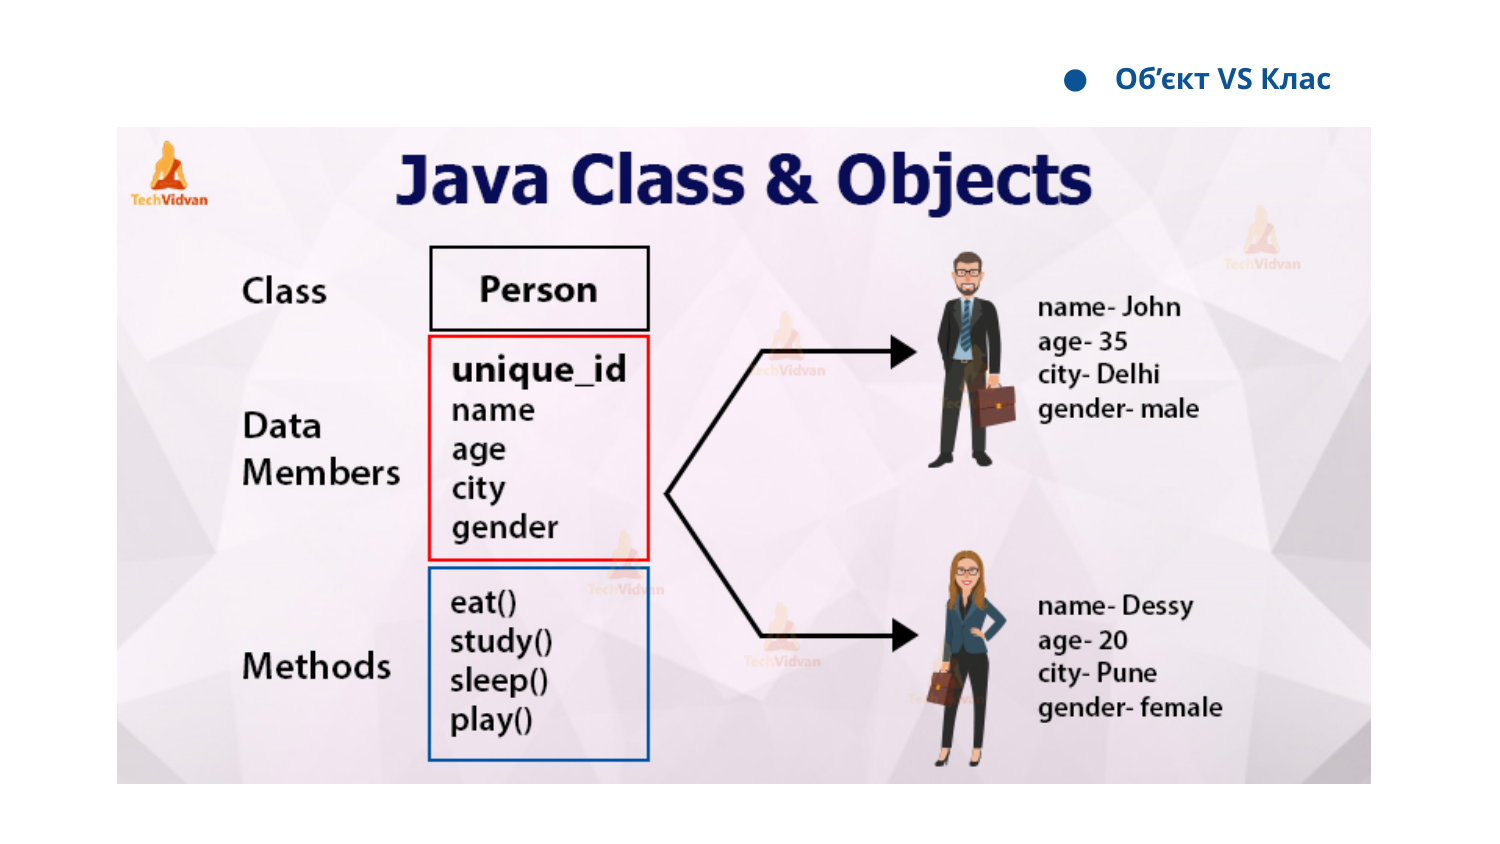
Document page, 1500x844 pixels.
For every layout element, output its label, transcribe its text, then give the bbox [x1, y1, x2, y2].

text_box Об’єкт VS Клас [1024, 44, 1458, 112]
picture [117, 126, 1371, 784]
